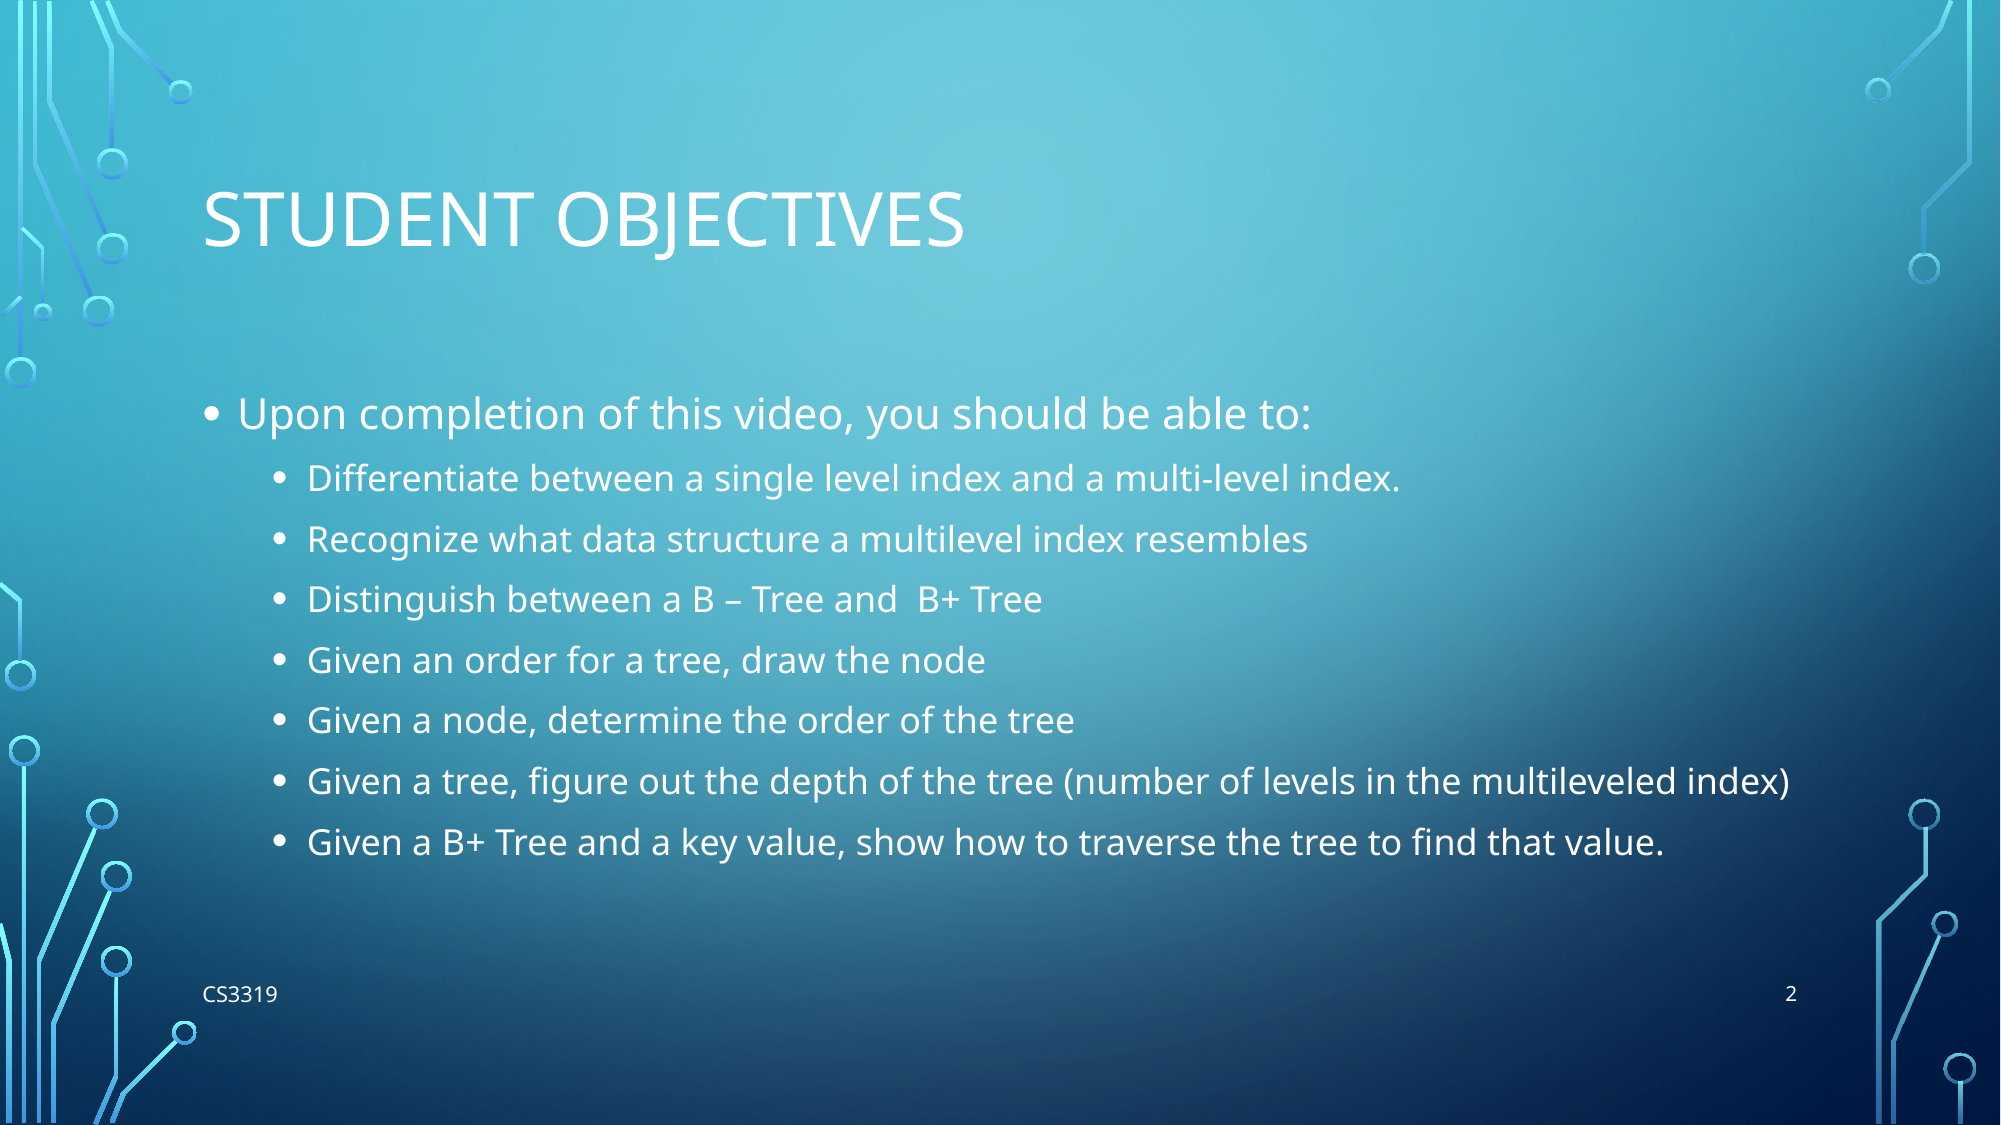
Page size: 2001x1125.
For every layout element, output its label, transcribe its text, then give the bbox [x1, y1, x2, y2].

title Student Objectives [187, 101, 1813, 344]
footer CS3319 [187, 965, 1211, 1025]
list Upon completion of this video, you should be able to: Differentiate between a single level index and a multi-level index. Recognize what data structure a multilevel index resembles Distinguish between a B – Tree and B+ Tree Given an order for a tree, draw the node Given a node, determine the order of the tree Given a tree, figure out the depth of the tree (number of levels in the multileveled index) Given a B+ Tree and a key value, show how to traverse the tree to find that value. [187, 369, 1813, 879]
slide_number 2 [1596, 965, 1813, 1025]
